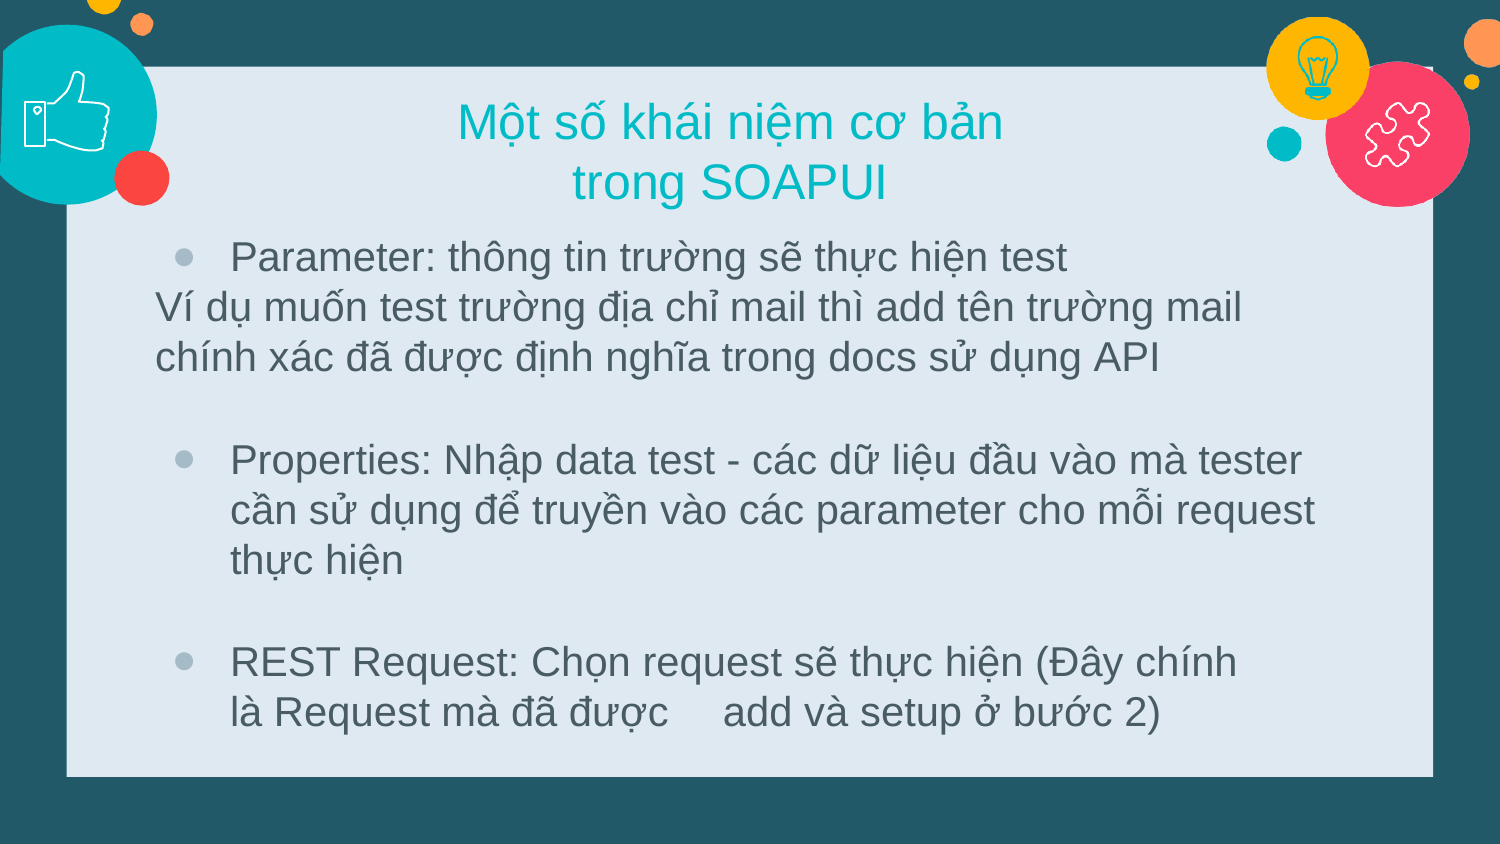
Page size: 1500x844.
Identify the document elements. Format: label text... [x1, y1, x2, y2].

text_box Parameter: thông tin trường sẽ thực hiện test Ví dụ muốn test trường địa chỉ mail thì add tên trường mail chính xác đã được định nghĩa trong docs sử dụng API Properties: Nhập data test - các dữ liệu đầu vào mà tester cần sử dụng để truyền vào các parameter cho mỗi request thực hiện REST Request: Chọn request sẽ thực hiện (Đây chính là Request mà đã được add và setup ở bước 2) [152, 230, 1380, 735]
text_box [25, 101, 46, 147]
text_box [130, 12, 154, 36]
text_box [86, 0, 122, 15]
text_box [1266, 17, 1500, 207]
text_box [114, 150, 170, 206]
text_box [33, 106, 42, 114]
text_box [46, 71, 109, 151]
text_box Một số khái niệm cơ bản trong SOAPUI [455, 89, 1007, 210]
text_box [0, 24, 157, 205]
